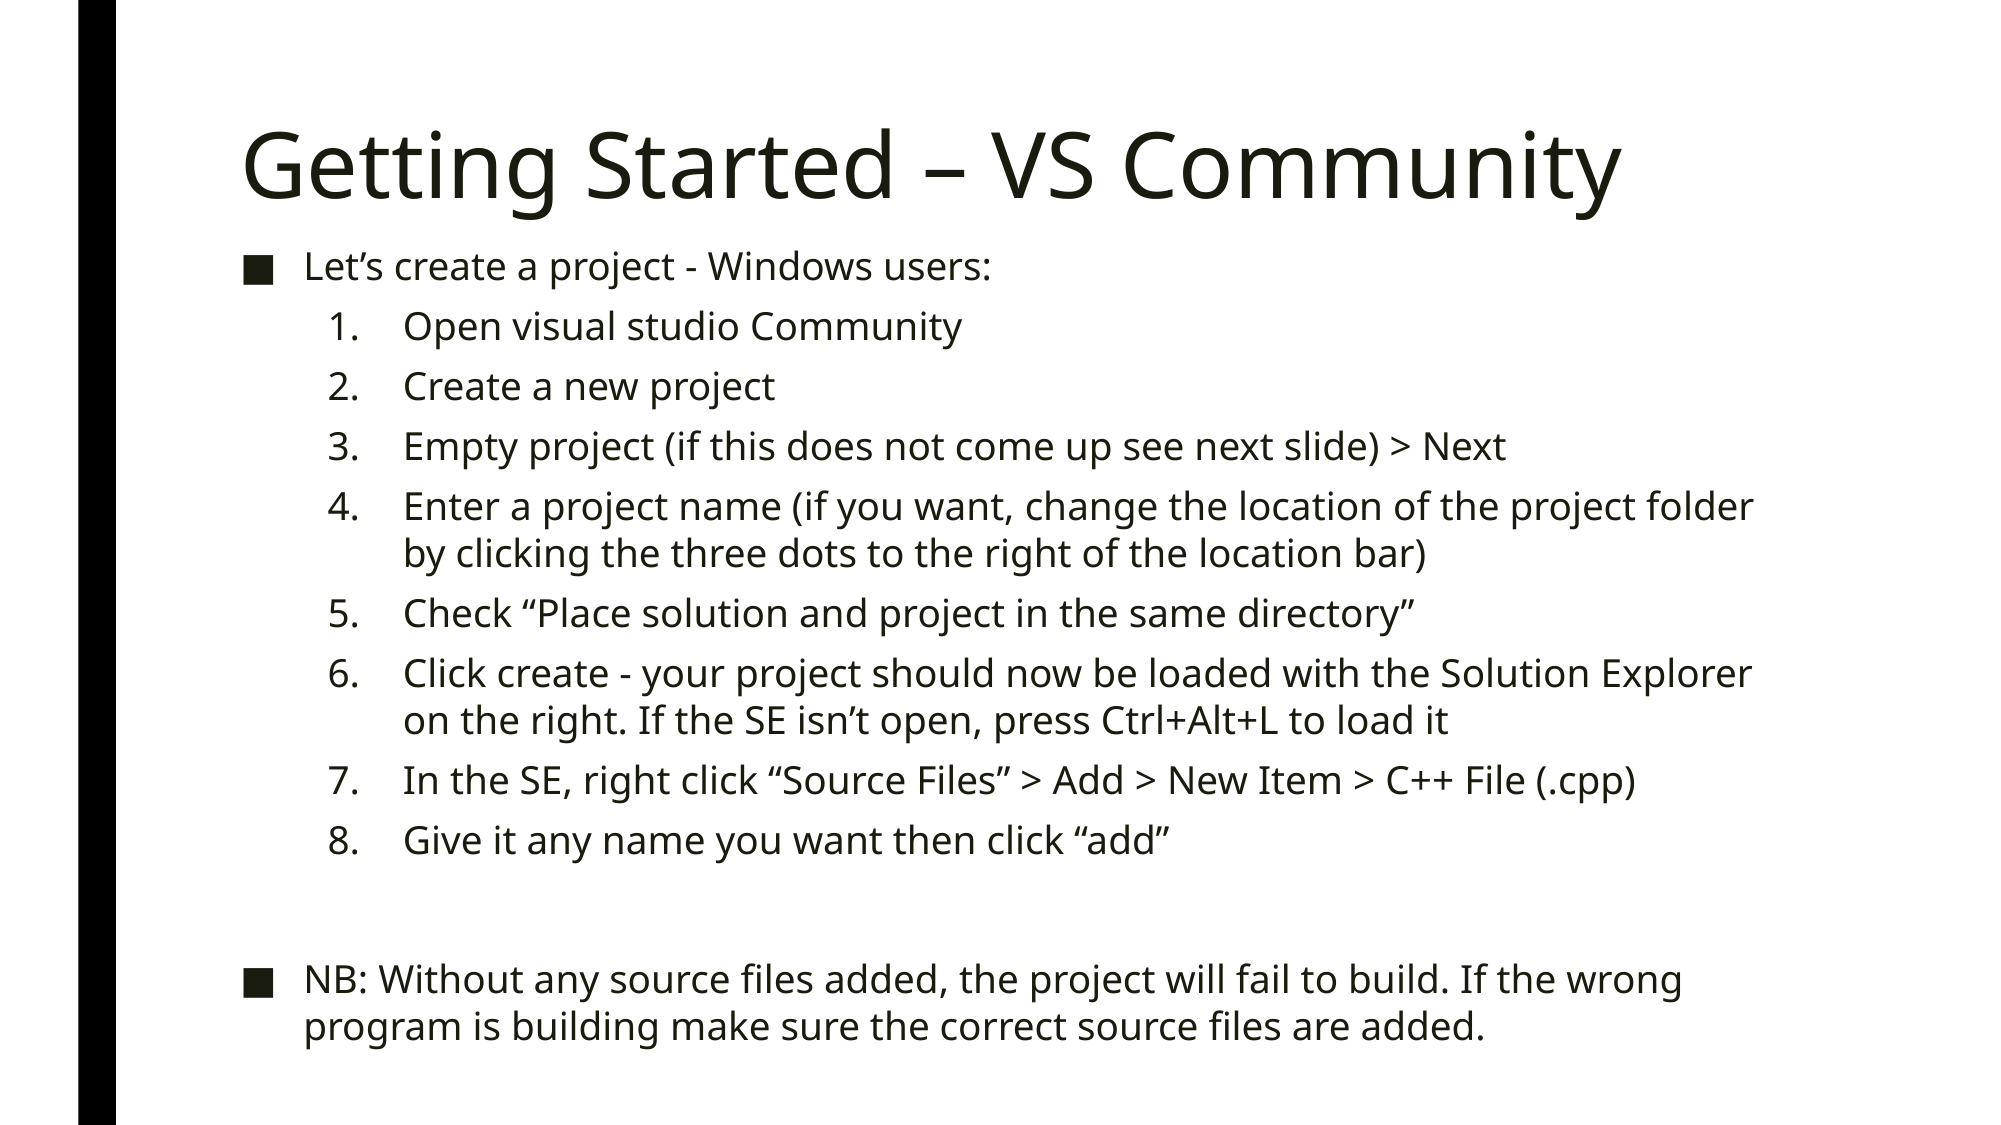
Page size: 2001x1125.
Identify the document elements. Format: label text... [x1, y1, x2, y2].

title Getting Started – VS Community [225, 112, 1800, 234]
list Let’s create a project - Windows users: Open visual studio Community Create a new project Empty project (if this does not come up see next slide) > Next Enter a project name (if you want, change the location of the project folder by clicking the three dots to the right of the location bar) Check “Place solution and project in the same directory” Click create - your project should now be loaded with the Solution Explorer on the right. If the SE isn’t open, press Ctrl+Alt+L to load it In the SE, right click “Source Files” > Add > New Item > C++ File (.cpp) Give it any name you want then click “add” NB: Without any source files added, the project will fail to build. If the wrong program is building make sure the correct source files are added. [225, 234, 1800, 1056]
